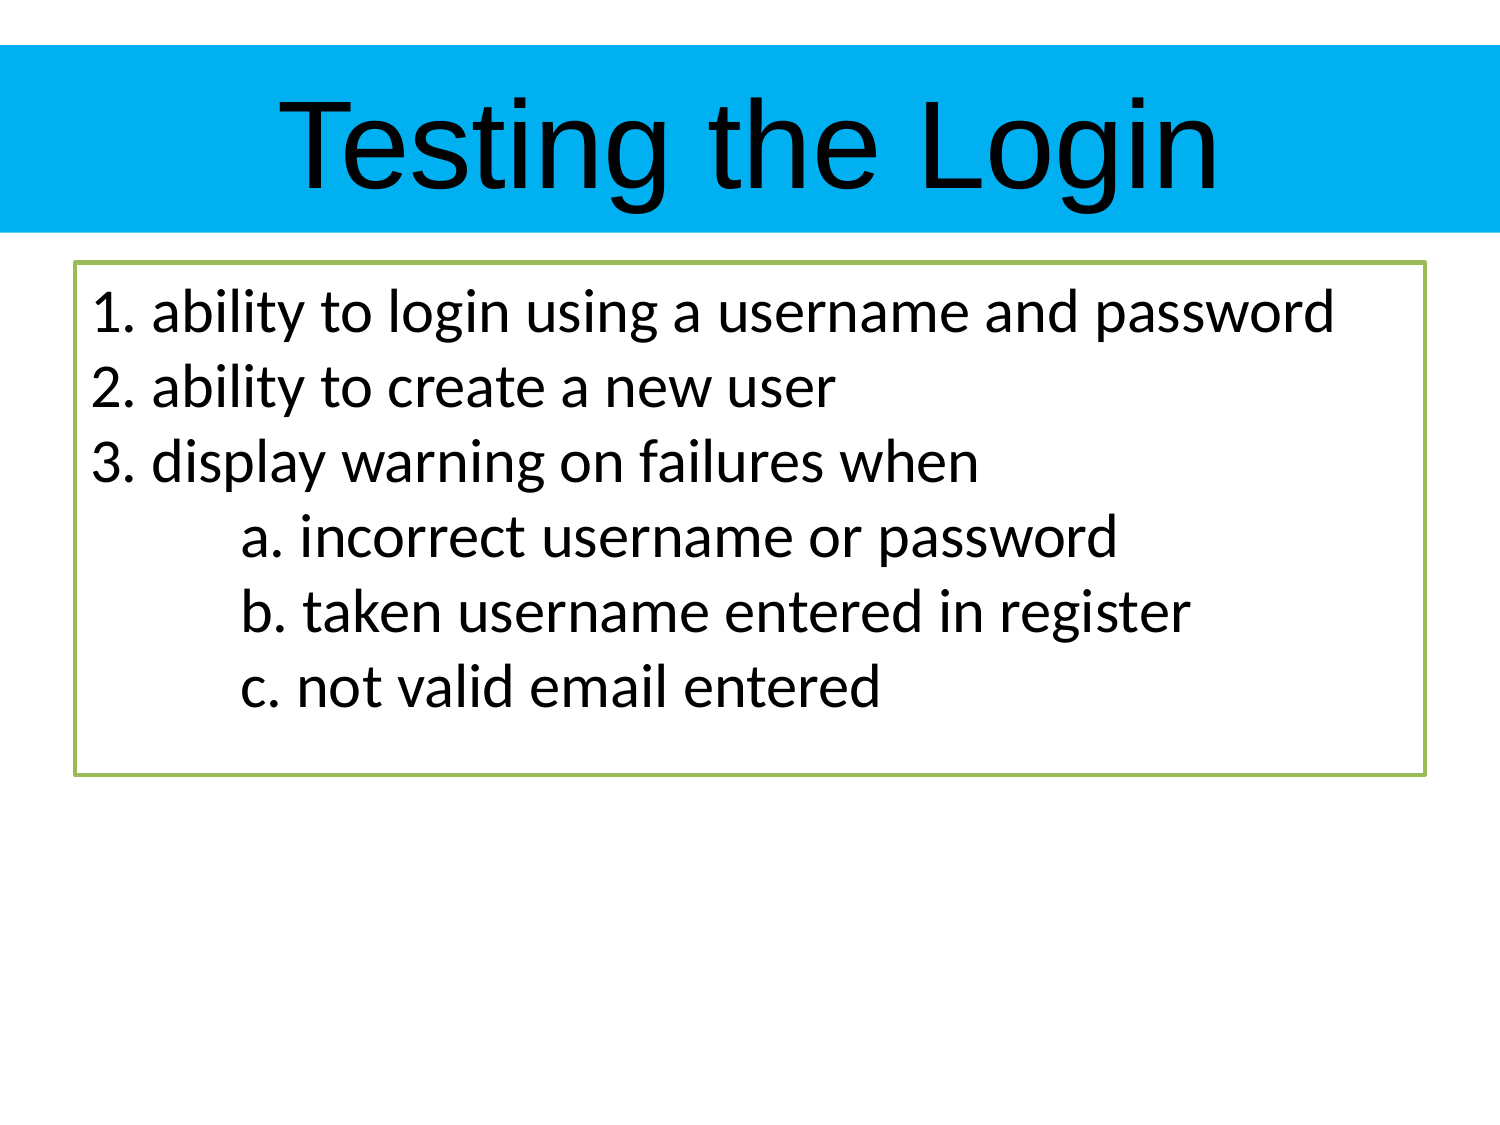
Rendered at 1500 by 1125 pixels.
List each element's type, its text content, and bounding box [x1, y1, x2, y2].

list 1. ability to login using a username and password 2. ability to create a new user 3. display warning on failures when a. incorrect username or password b. taken username entered in register c. not valid email entered [73, 260, 1427, 777]
title Testing the Login [0, 45, 1500, 233]
